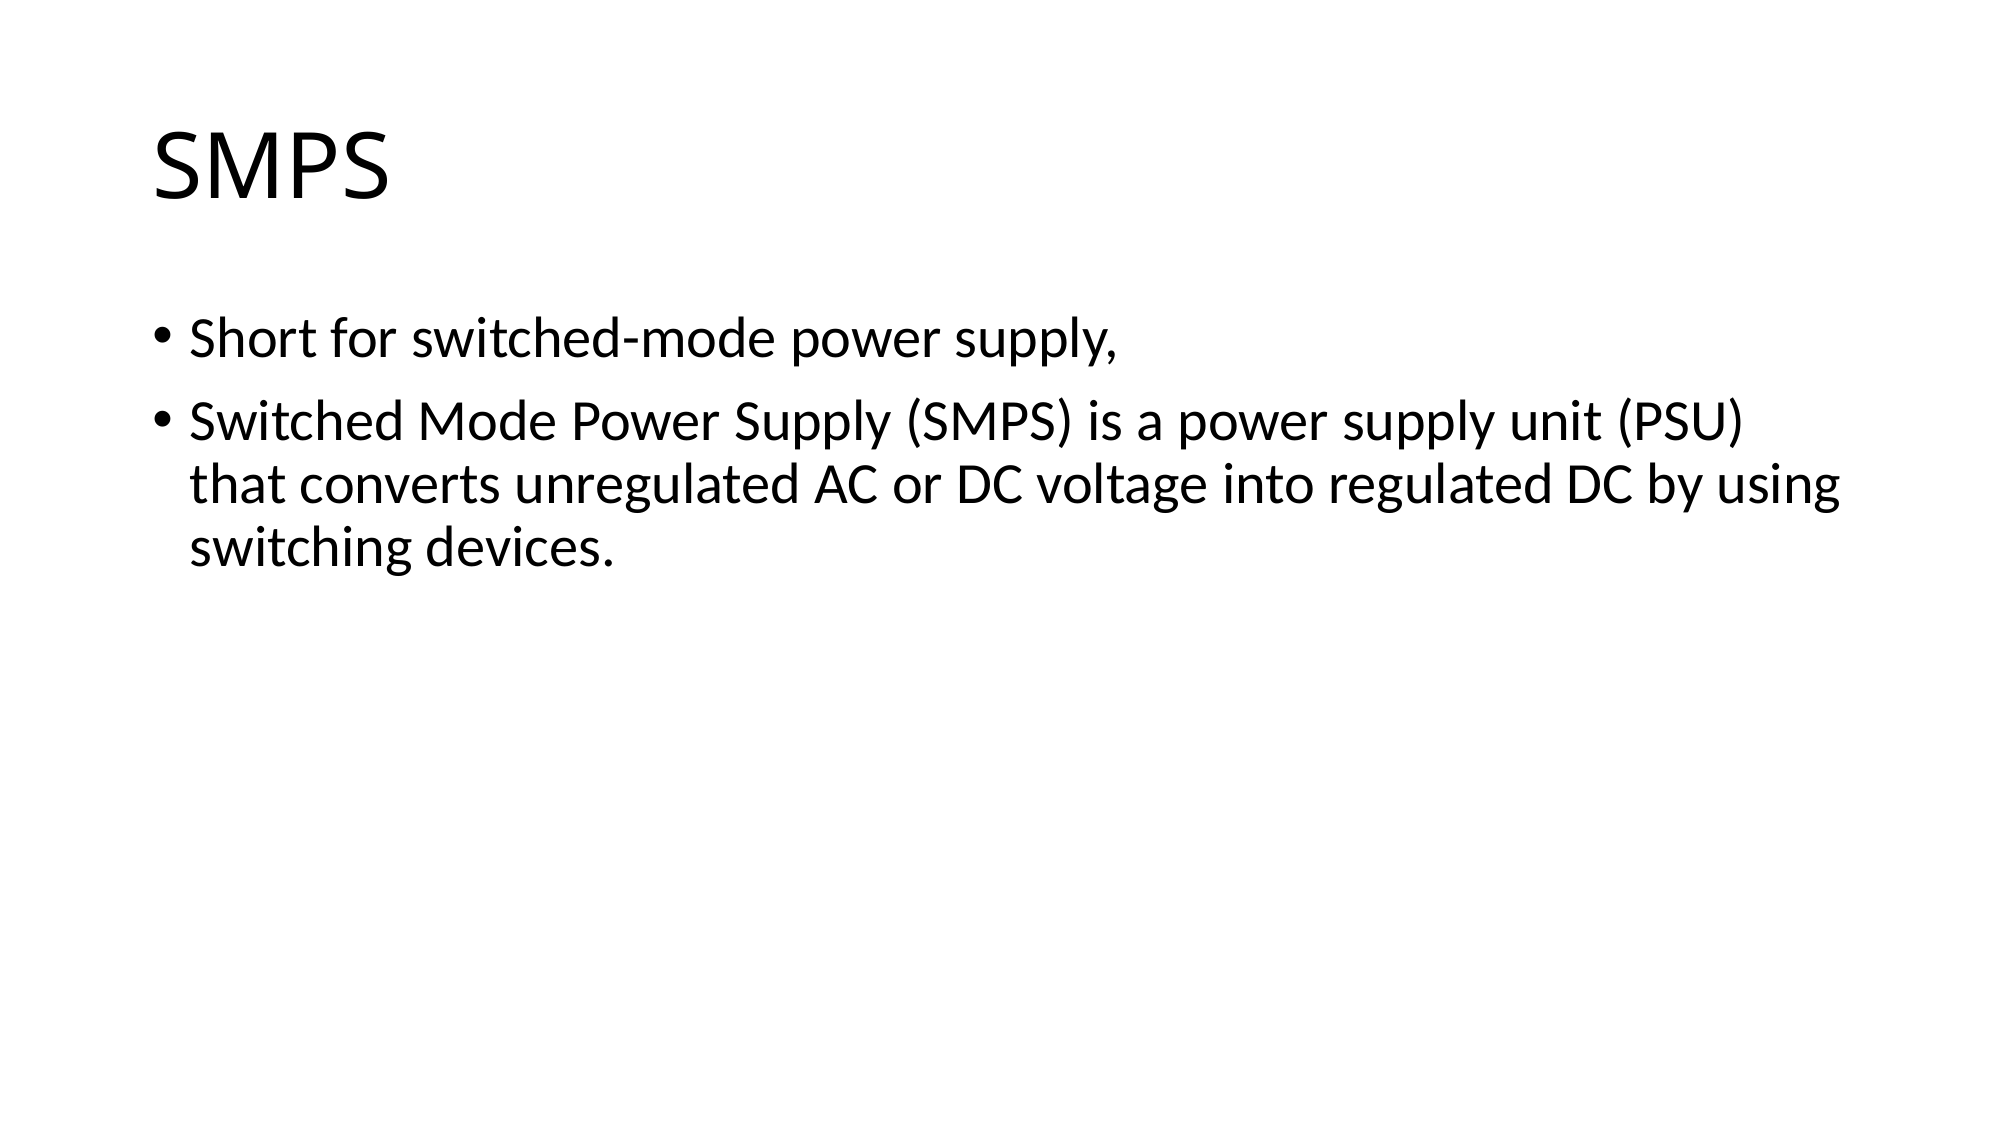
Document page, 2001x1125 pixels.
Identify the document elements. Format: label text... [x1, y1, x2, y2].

title SMPS [137, 59, 1863, 278]
list Short for switched-mode power supply, Switched Mode Power Supply (SMPS) is a power supply unit (PSU) that converts unregulated AC or DC voltage into regulated DC by using switching devices. [137, 299, 1863, 1014]
